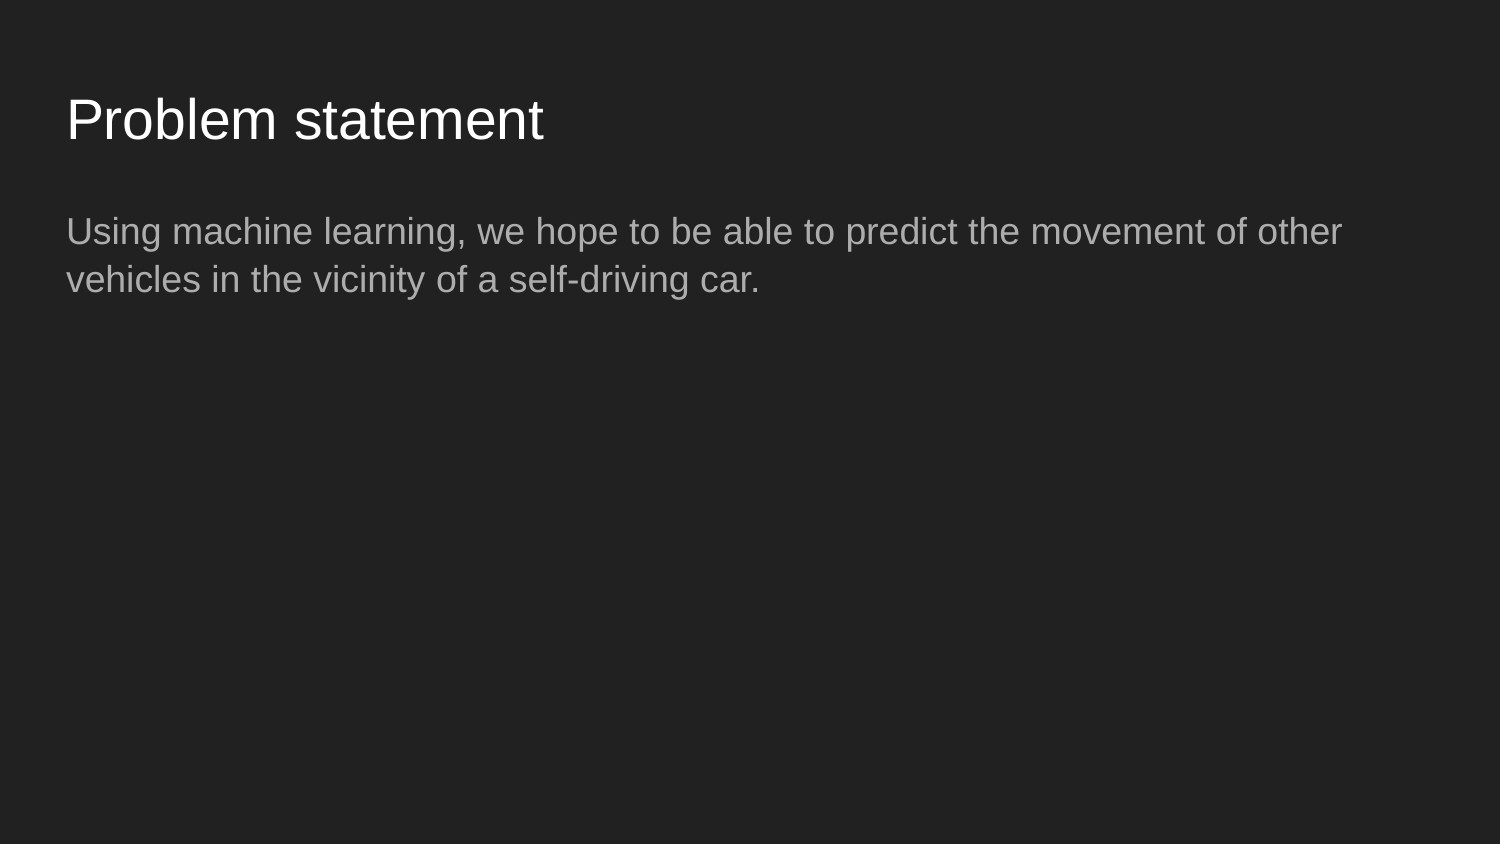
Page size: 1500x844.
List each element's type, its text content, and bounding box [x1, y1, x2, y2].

list Using machine learning, we hope to be able to predict the movement of other vehicles in the vicinity of a self-driving car. [51, 189, 1449, 750]
title Problem statement [51, 72, 1449, 167]
